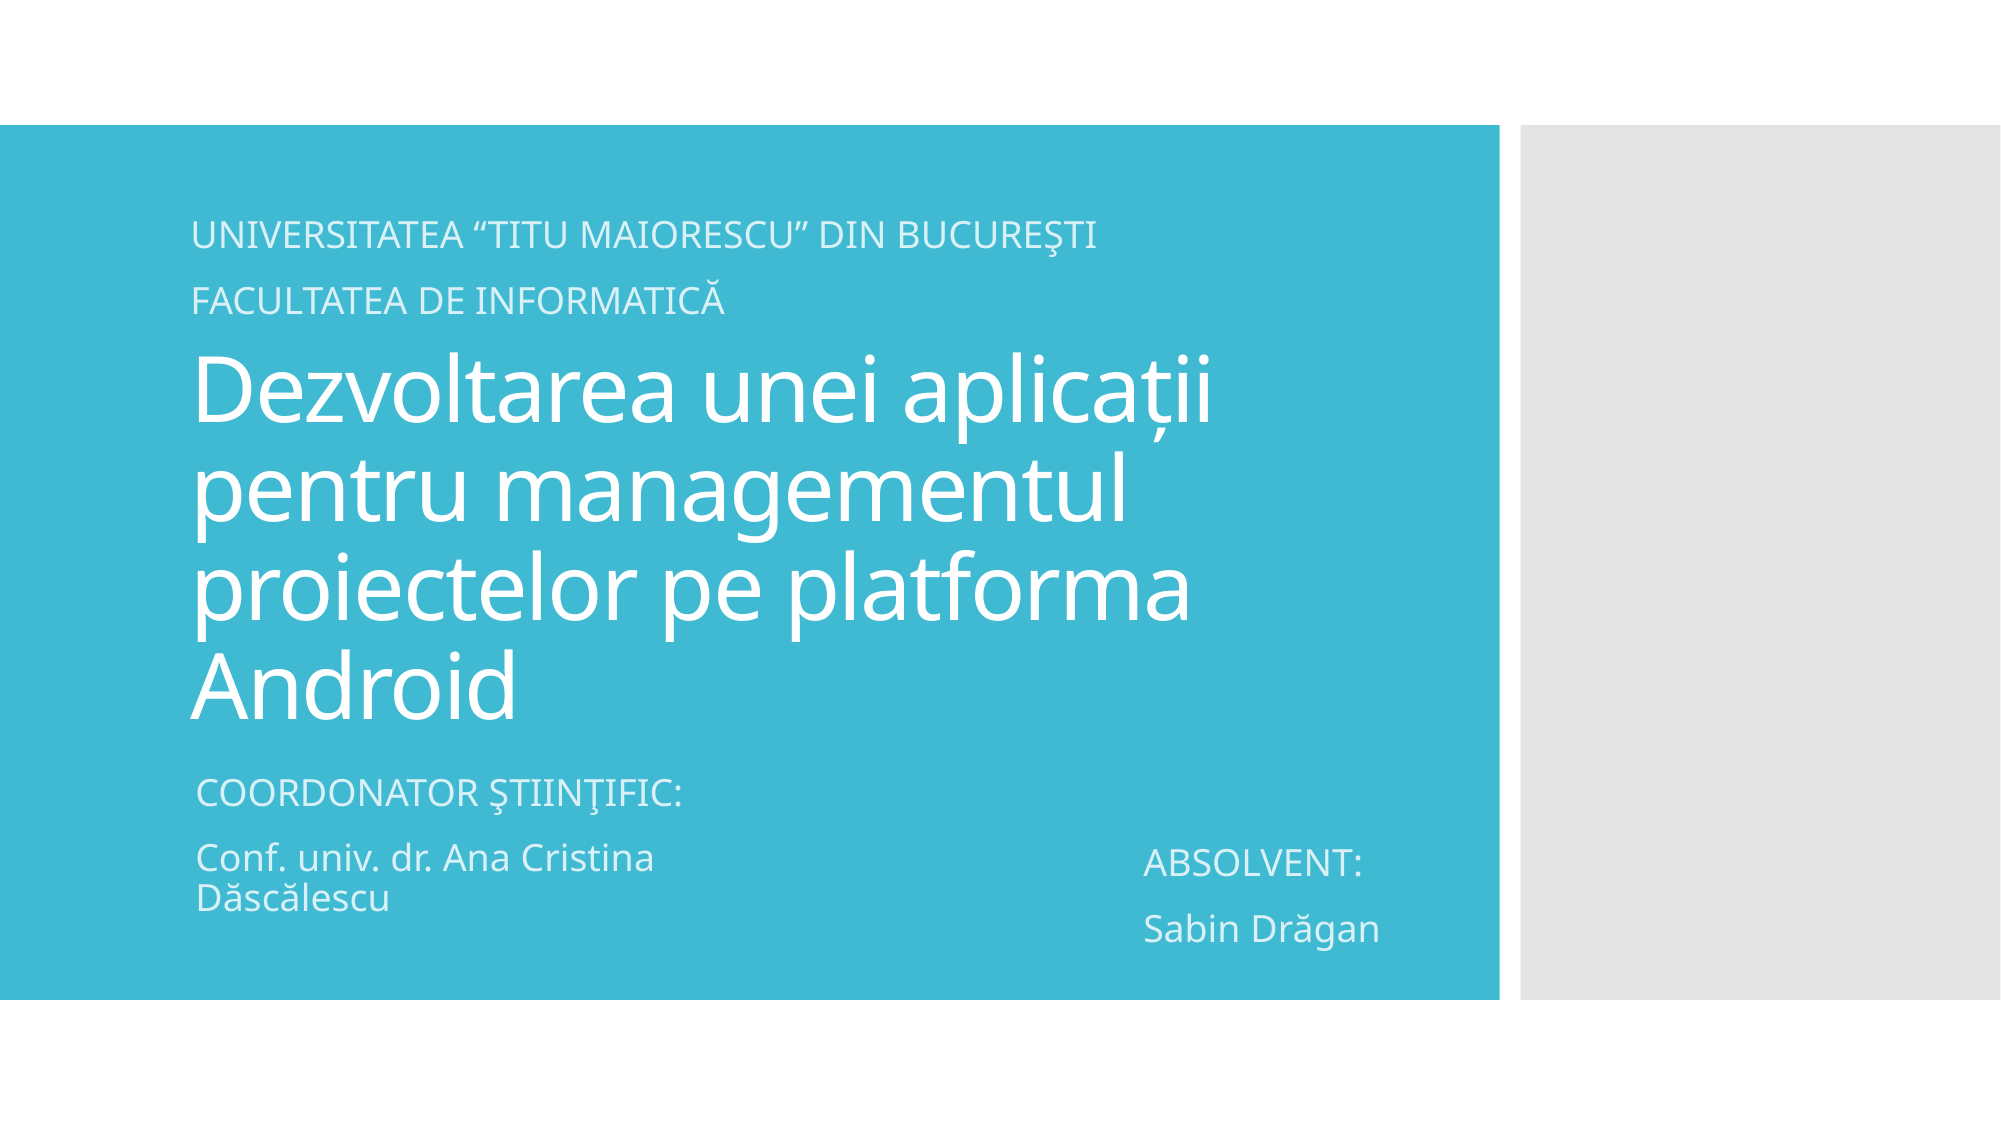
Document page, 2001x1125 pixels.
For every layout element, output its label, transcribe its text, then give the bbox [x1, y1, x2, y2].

title Dezvoltarea unei aplicații pentru managementul proiectelor pe platforma Android [175, 213, 1376, 747]
subtitle COORDONATOR ŞTIINŢIFIC: Conf. univ. dr. Ana Cristina Dăscălescu [180, 766, 847, 917]
text_box ABSOLVENT: Sabin Drăgan [1128, 836, 1416, 987]
text_box UNIVERSITATEA “TITU MAIORESCU” DIN BUCUREŞTI FACULTATEA DE INFORMATICĂ [175, 208, 1196, 359]
